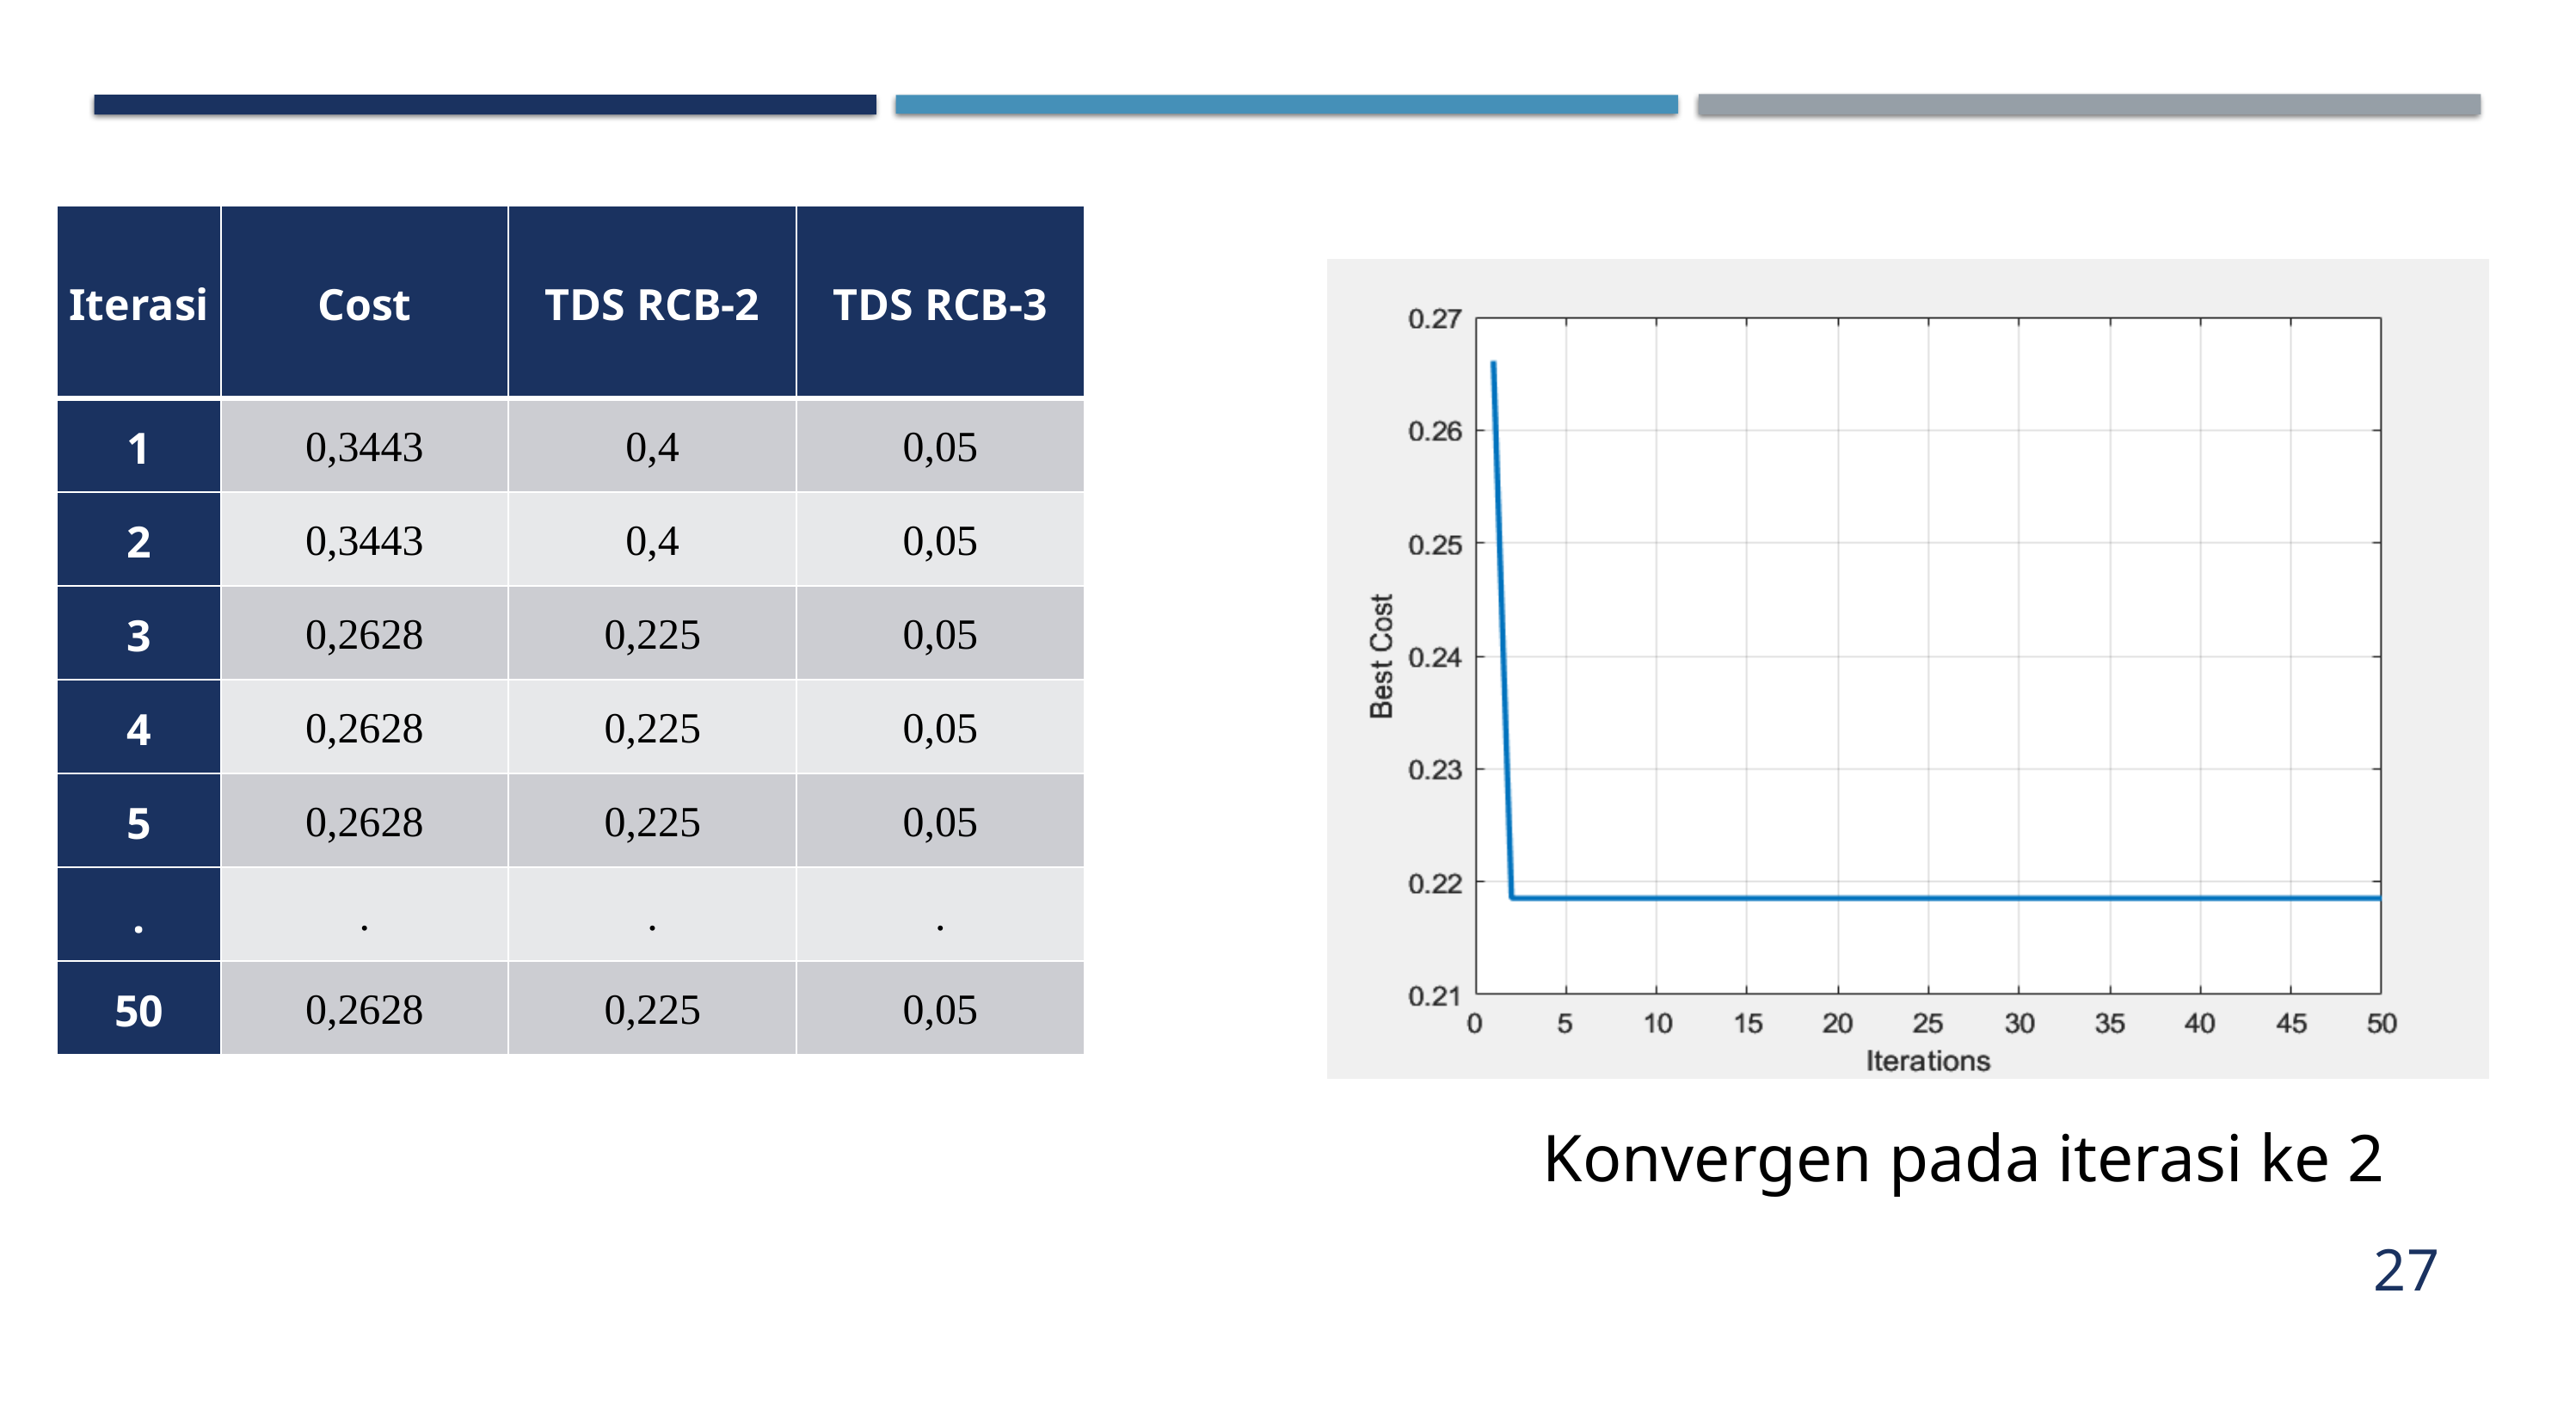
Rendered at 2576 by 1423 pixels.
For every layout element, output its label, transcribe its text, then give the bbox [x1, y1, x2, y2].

table_cell . [509, 868, 796, 960]
table_cell 3 [58, 587, 220, 679]
table_cell 4 [58, 681, 220, 773]
table_cell 5 [58, 774, 220, 866]
table_cell 0,225 [509, 587, 796, 679]
slide_number 27 [2229, 1235, 2453, 1311]
table_header TDS RCB-3 [797, 206, 1084, 396]
table_cell 0,3443 [222, 401, 507, 491]
table_cell 2 [58, 493, 220, 585]
table_cell . [222, 868, 507, 960]
table_cell 0,2628 [222, 681, 507, 773]
table_cell 0,225 [509, 774, 796, 866]
table_cell 0,225 [509, 962, 796, 1054]
table_cell 0,05 [797, 681, 1084, 773]
table_header Iterasi [58, 206, 220, 396]
table_cell 0,225 [509, 681, 796, 773]
table_cell 0,05 [797, 774, 1084, 866]
table_header Cost [222, 206, 507, 396]
table_cell 0,05 [797, 587, 1084, 679]
table_header TDS RCB-2 [509, 206, 796, 396]
table_cell 0,4 [509, 493, 796, 585]
table_cell 0,05 [797, 493, 1084, 585]
table_cell 0,05 [797, 962, 1084, 1054]
table_cell 0,3443 [222, 493, 507, 585]
table_cell 0,2628 [222, 587, 507, 679]
table_cell 0,2628 [222, 774, 507, 866]
table_cell 50 [58, 962, 220, 1054]
table_cell 0,4 [509, 401, 796, 491]
table_cell . [58, 868, 220, 960]
picture [1326, 258, 2489, 1080]
table_cell 0,05 [797, 401, 1084, 491]
table_cell . [797, 868, 1084, 960]
table_cell 0,2628 [222, 962, 507, 1054]
text_box Konvergen pada iterasi ke 2 [1530, 1111, 2397, 1202]
table_cell 1 [58, 401, 220, 491]
